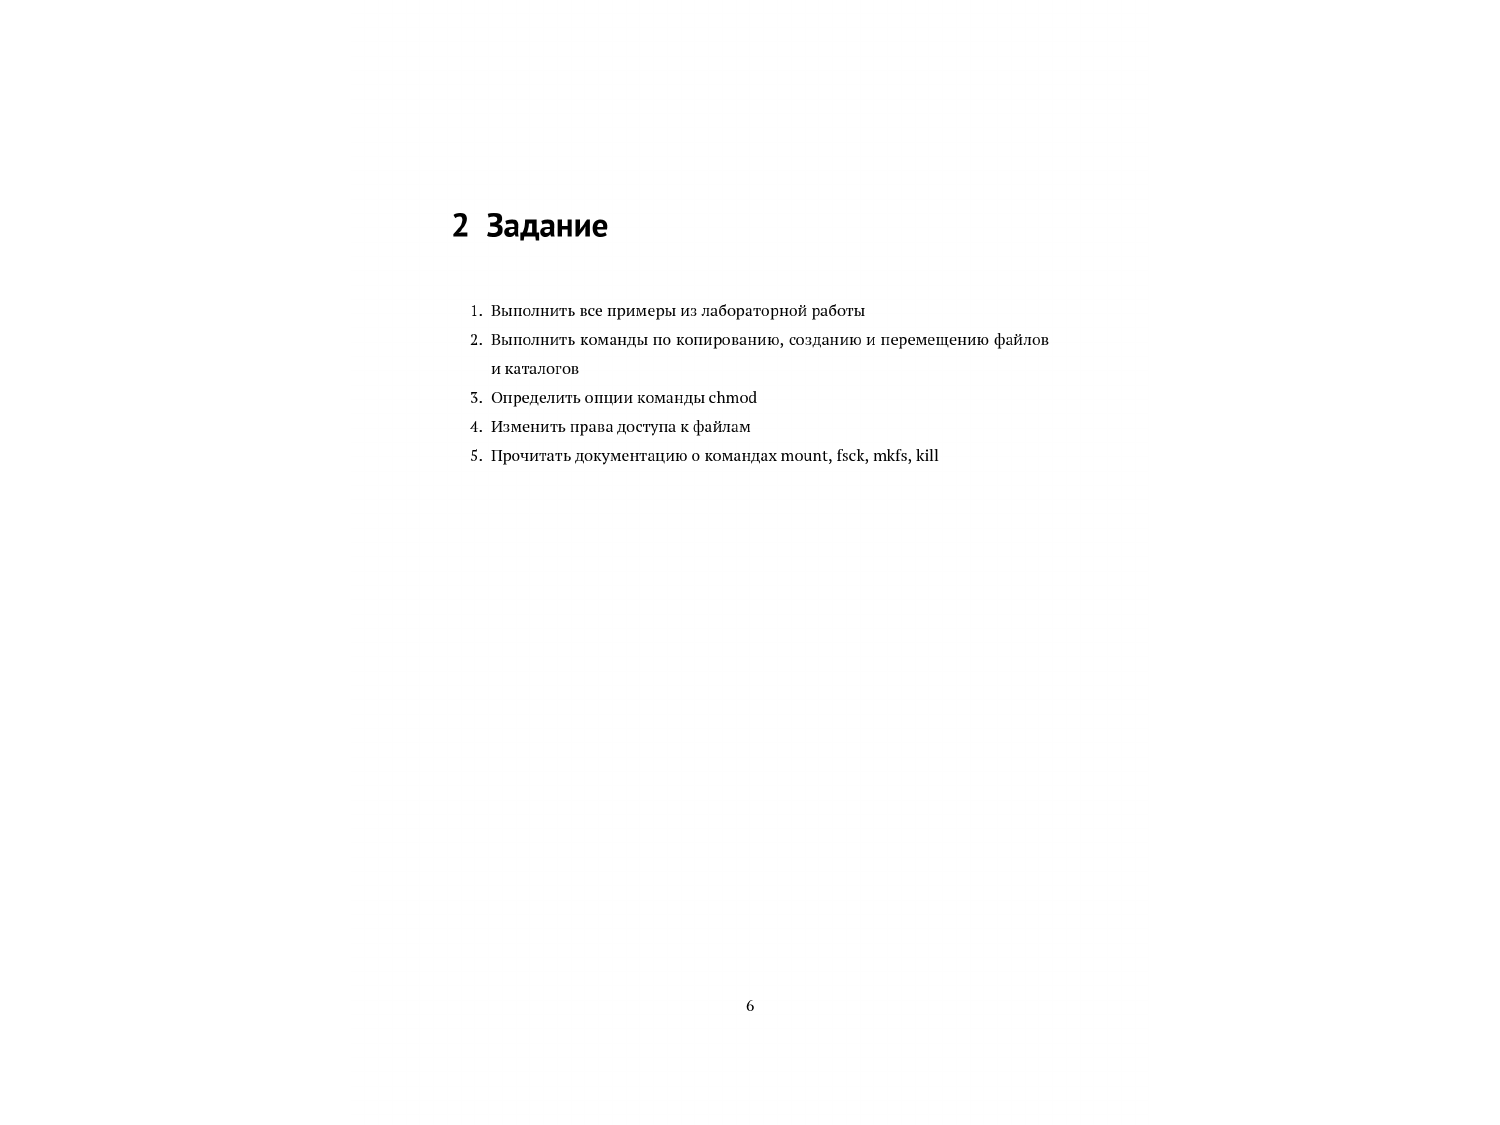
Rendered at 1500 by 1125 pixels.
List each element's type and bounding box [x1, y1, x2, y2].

picture [350, 0, 1149, 1125]
